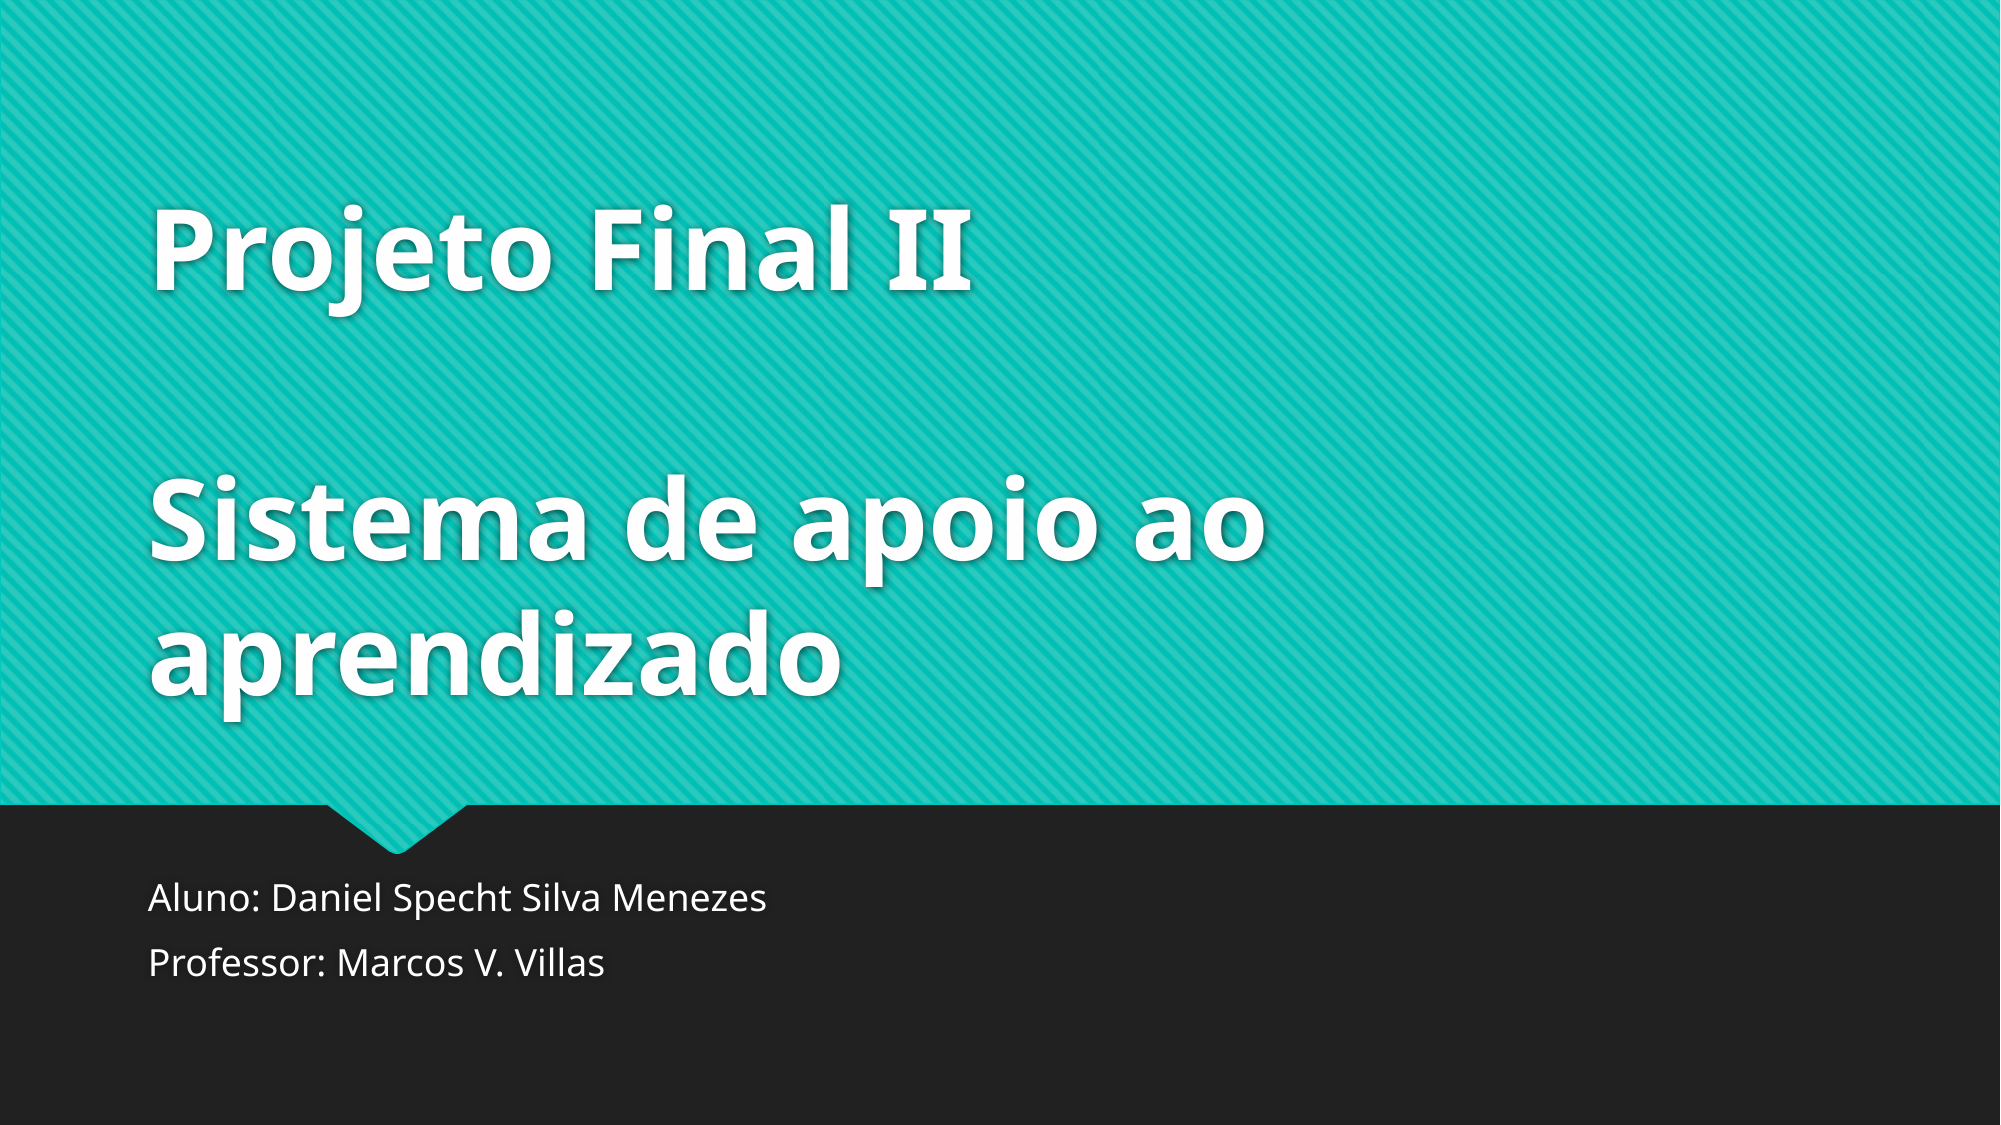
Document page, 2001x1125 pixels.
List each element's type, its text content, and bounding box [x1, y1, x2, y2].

title Projeto Final II Sistema de apoio ao aprendizado [132, 237, 1868, 726]
subtitle Aluno: Daniel Specht Silva Menezes Professor: Marcos V. Villas [132, 866, 1868, 995]
